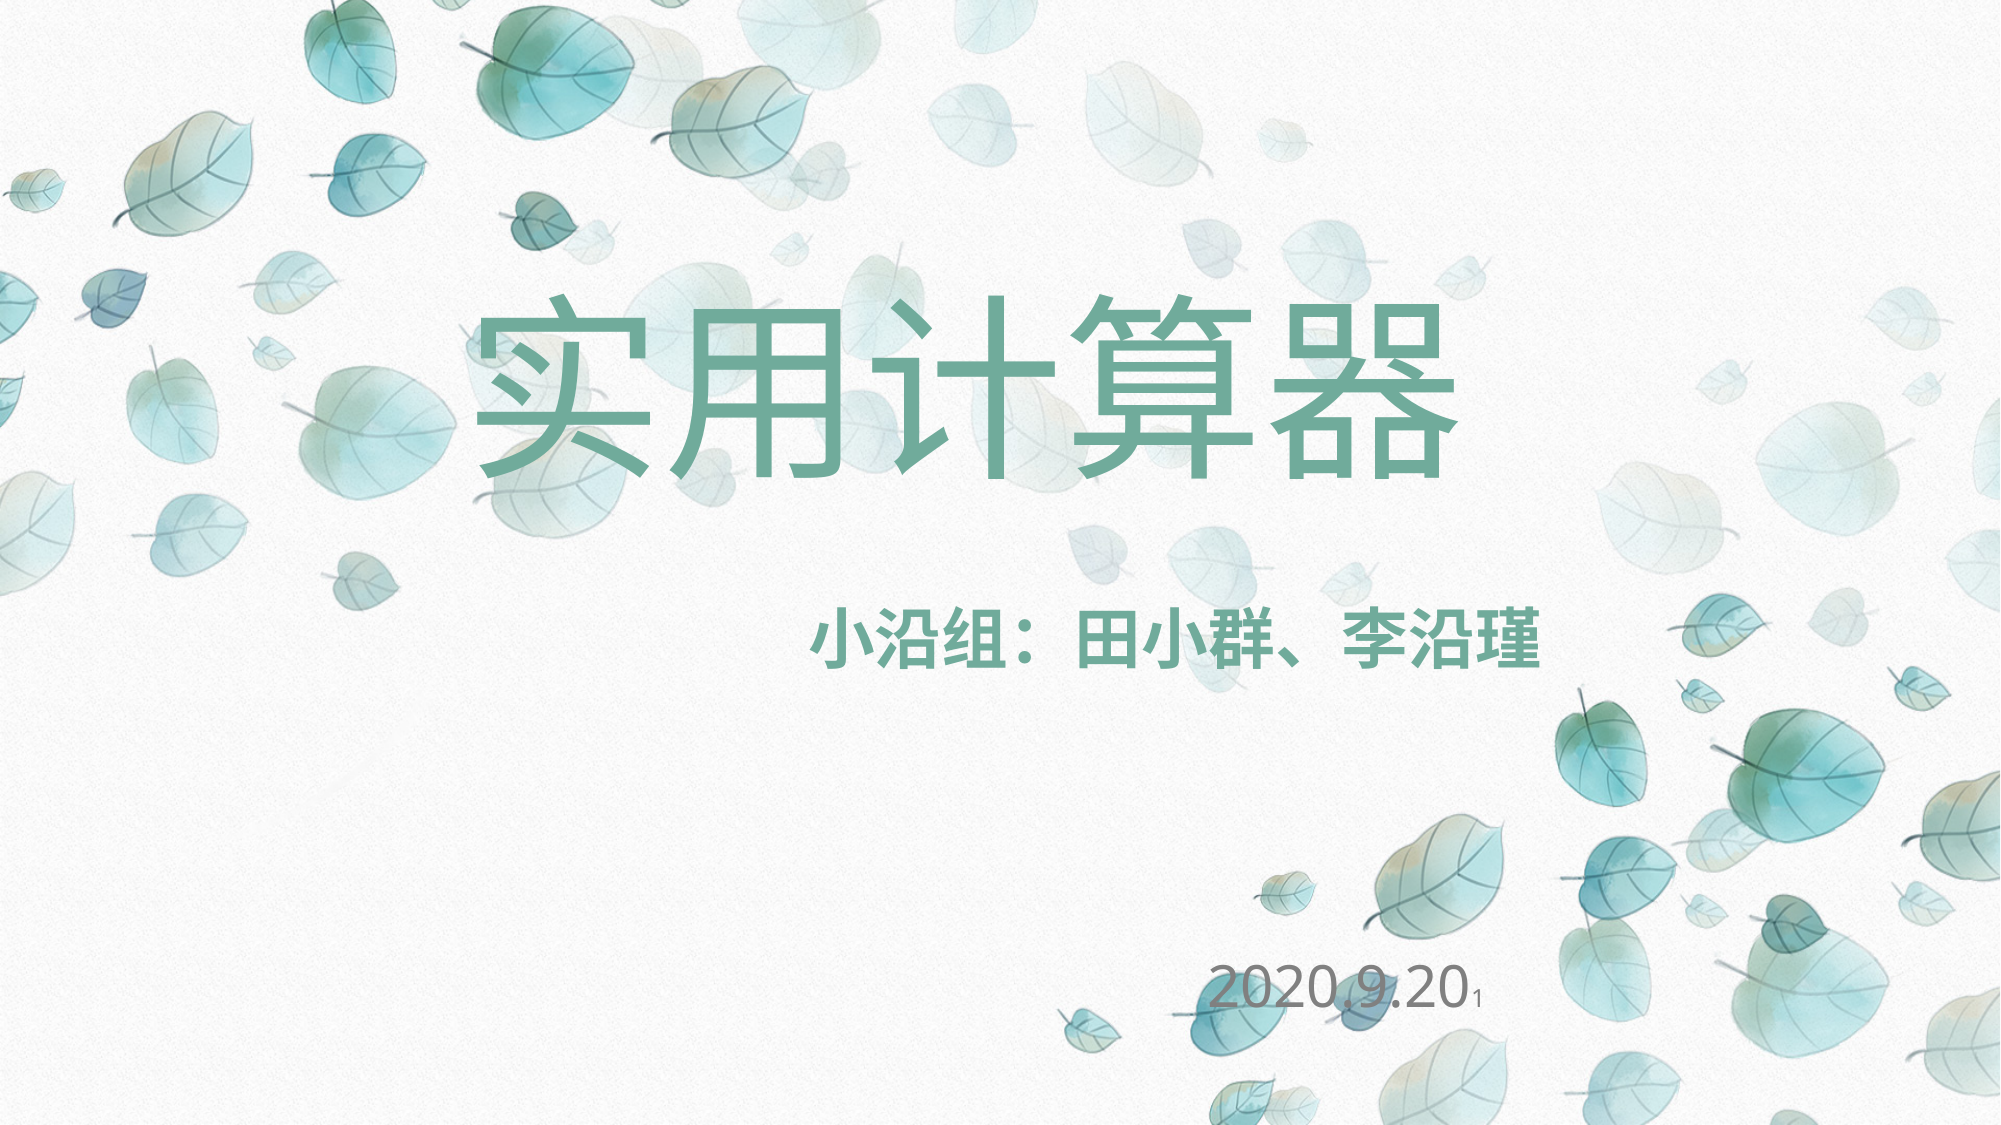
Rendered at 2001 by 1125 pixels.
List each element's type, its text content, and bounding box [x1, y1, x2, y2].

text_box 实用计算器 [308, 154, 1619, 614]
text_box 2020.9.201 [857, 941, 1836, 1027]
picture [0, 0, 2001, 1125]
text_box 小沿组：田小群、李沿瑾 [514, 530, 1836, 744]
